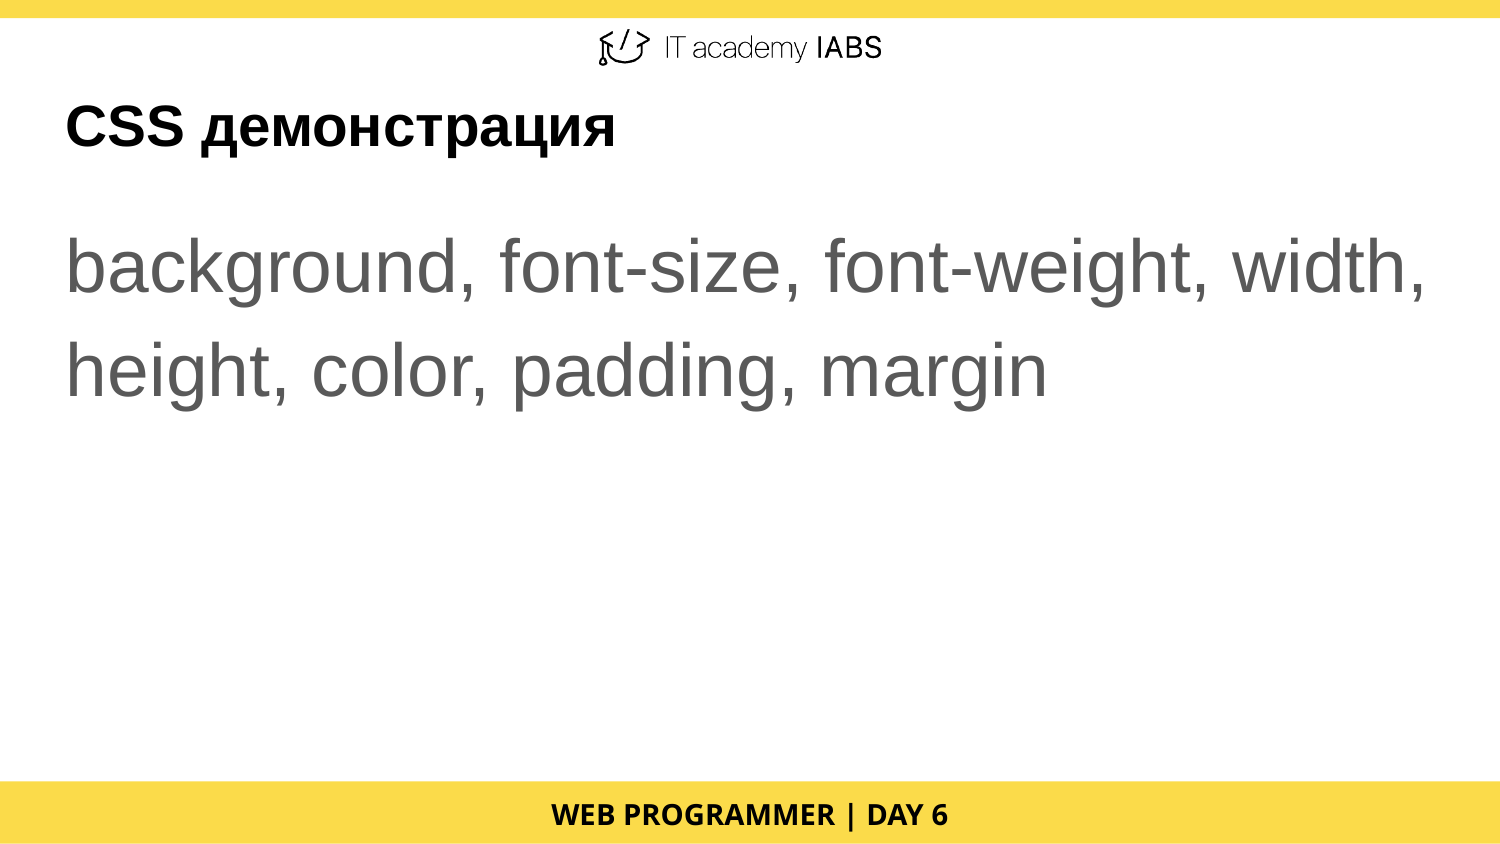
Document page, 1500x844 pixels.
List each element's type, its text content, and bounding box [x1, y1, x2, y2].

text_box background, font-size, font-weight, width, height, color, padding, margin [51, 189, 1449, 750]
picture [591, 18, 887, 71]
text_box WEB PROGRAMMER | DAY 6 [340, 781, 1160, 844]
text_box [0, 0, 1500, 19]
text_box [0, 781, 340, 844]
text_box CSS демонстрация [51, 72, 1449, 167]
text_box [1160, 781, 1500, 844]
